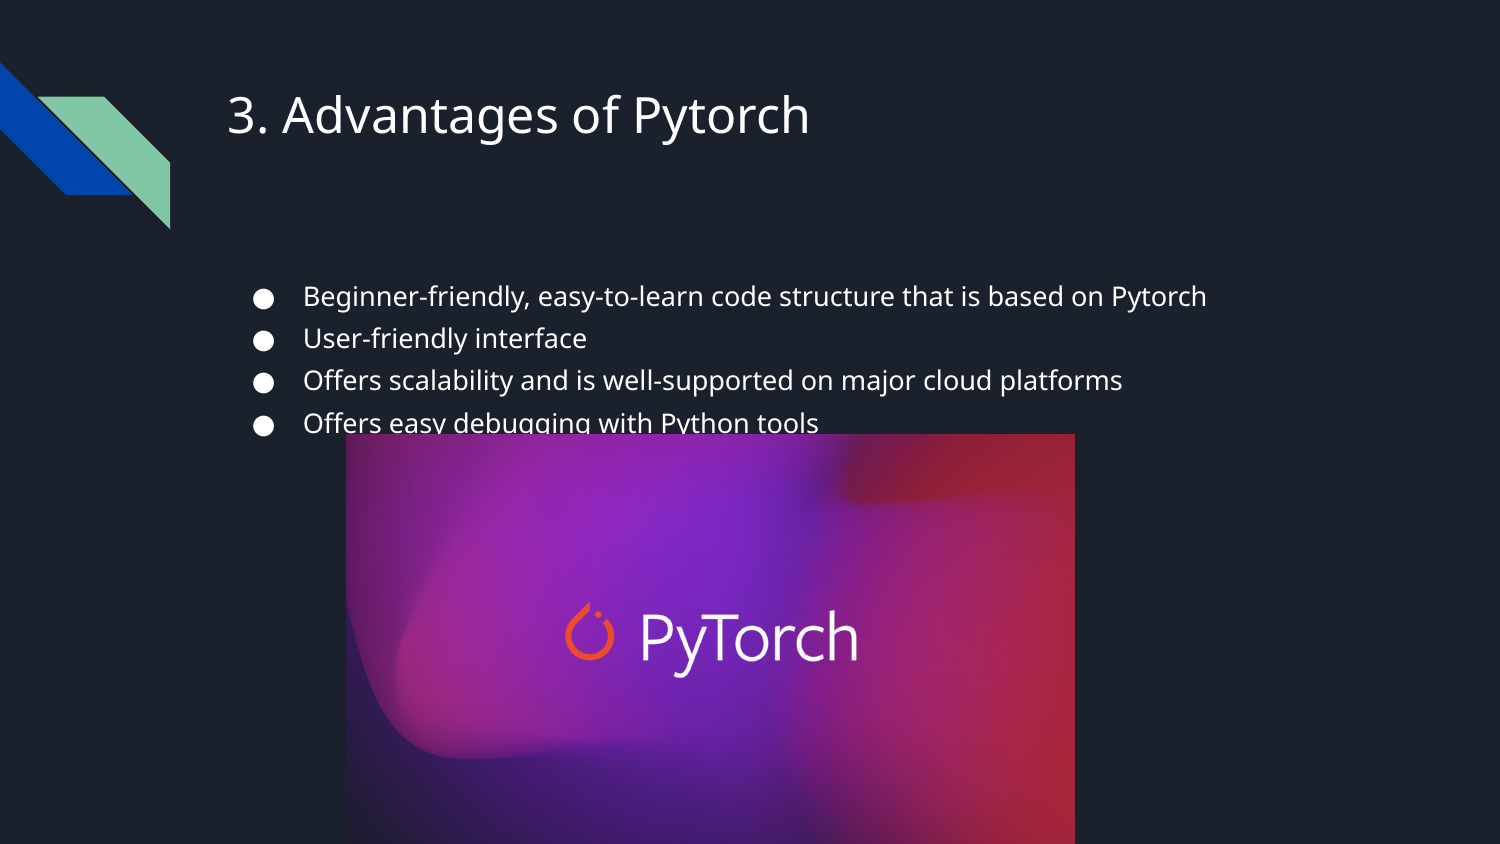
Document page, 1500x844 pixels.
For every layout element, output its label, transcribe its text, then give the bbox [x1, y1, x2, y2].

title 3. Advantages of Pytorch [212, 64, 1368, 215]
picture [346, 434, 1075, 844]
list Beginner-friendly, easy-to-learn code structure that is based on Pytorch User-friendly interface Offers scalability and is well-supported on major cloud platforms Offers easy debugging with Python tools [212, 257, 1368, 735]
